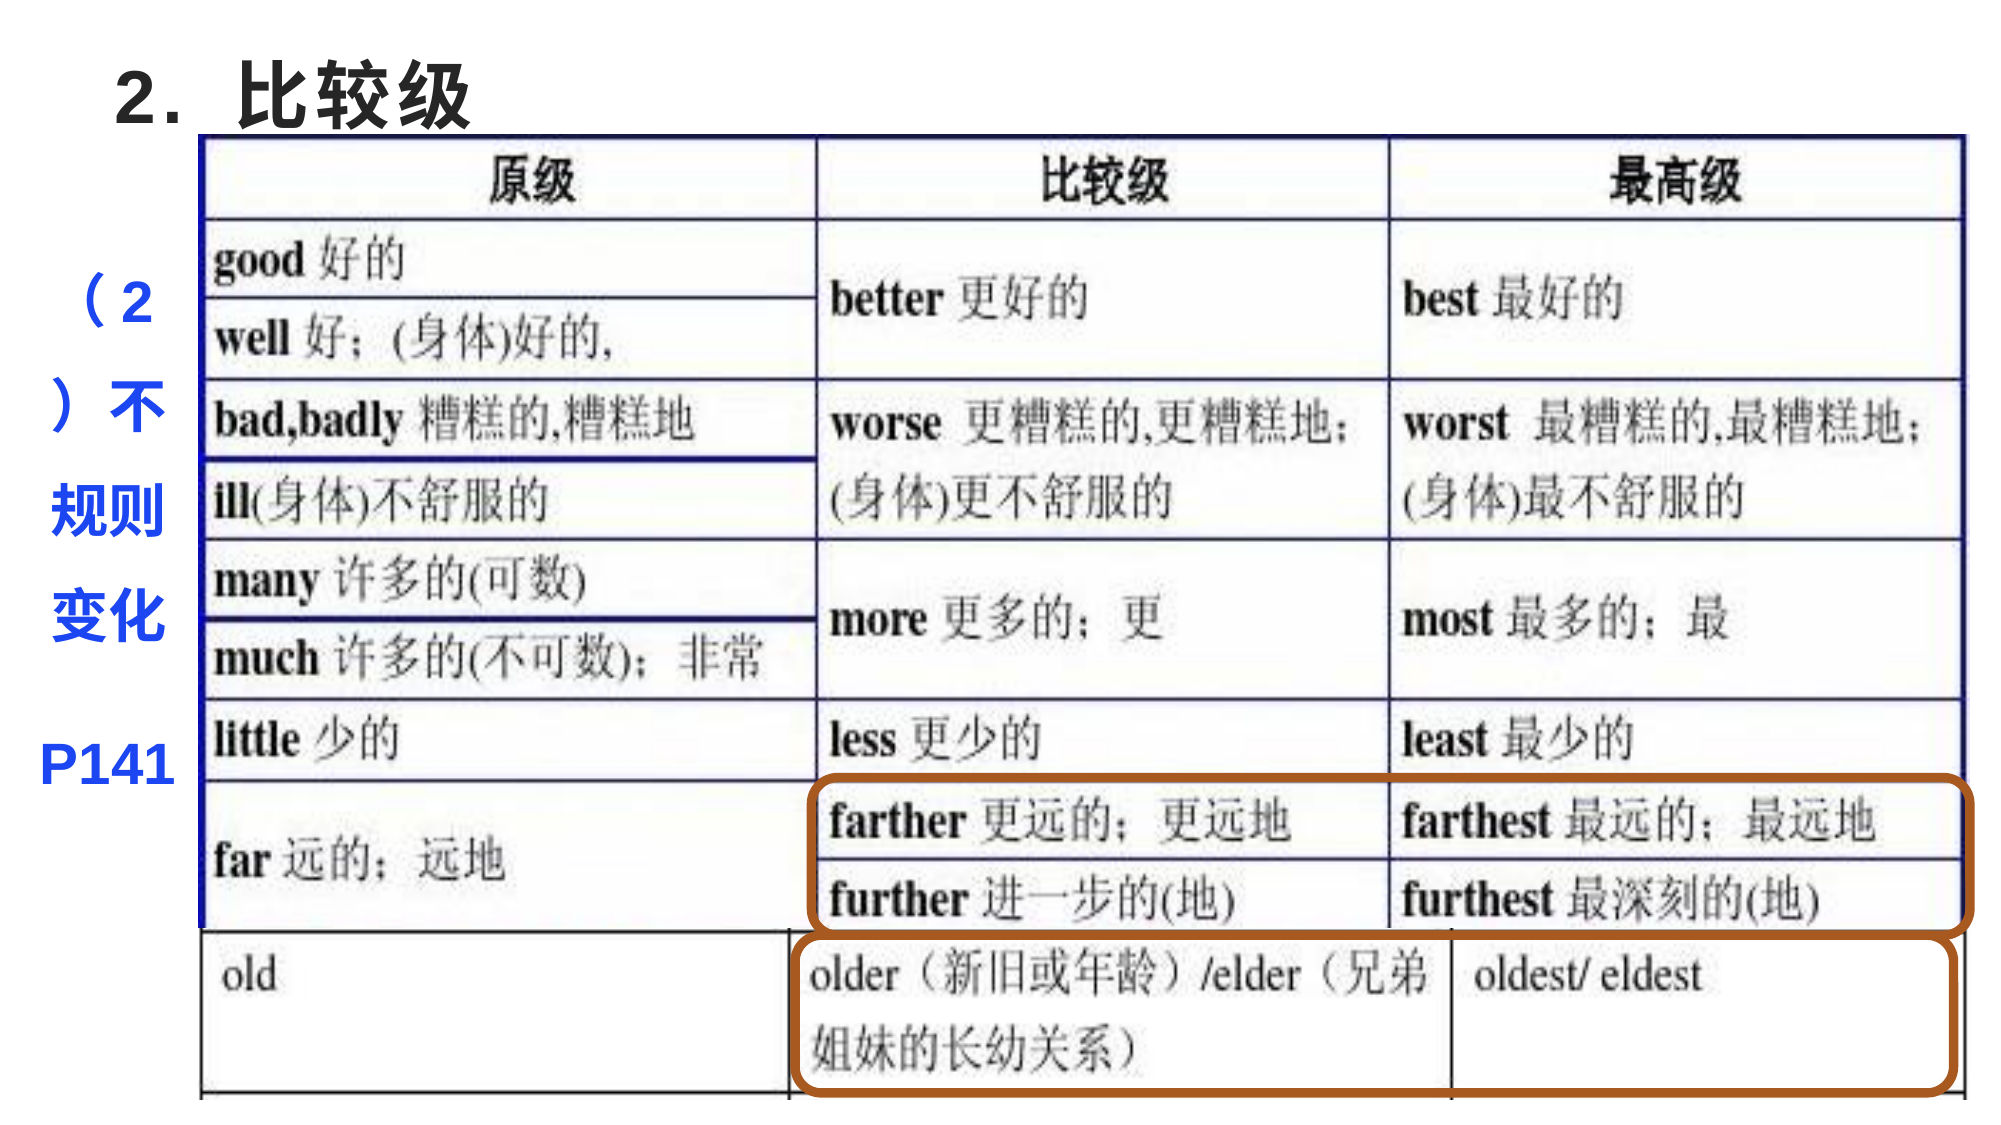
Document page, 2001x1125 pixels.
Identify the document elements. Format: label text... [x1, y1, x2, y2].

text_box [198, 134, 1970, 1100]
text_box （2）不规则变化 P141 [18, 222, 198, 804]
text_box 2. 比较级 [99, 35, 1942, 152]
